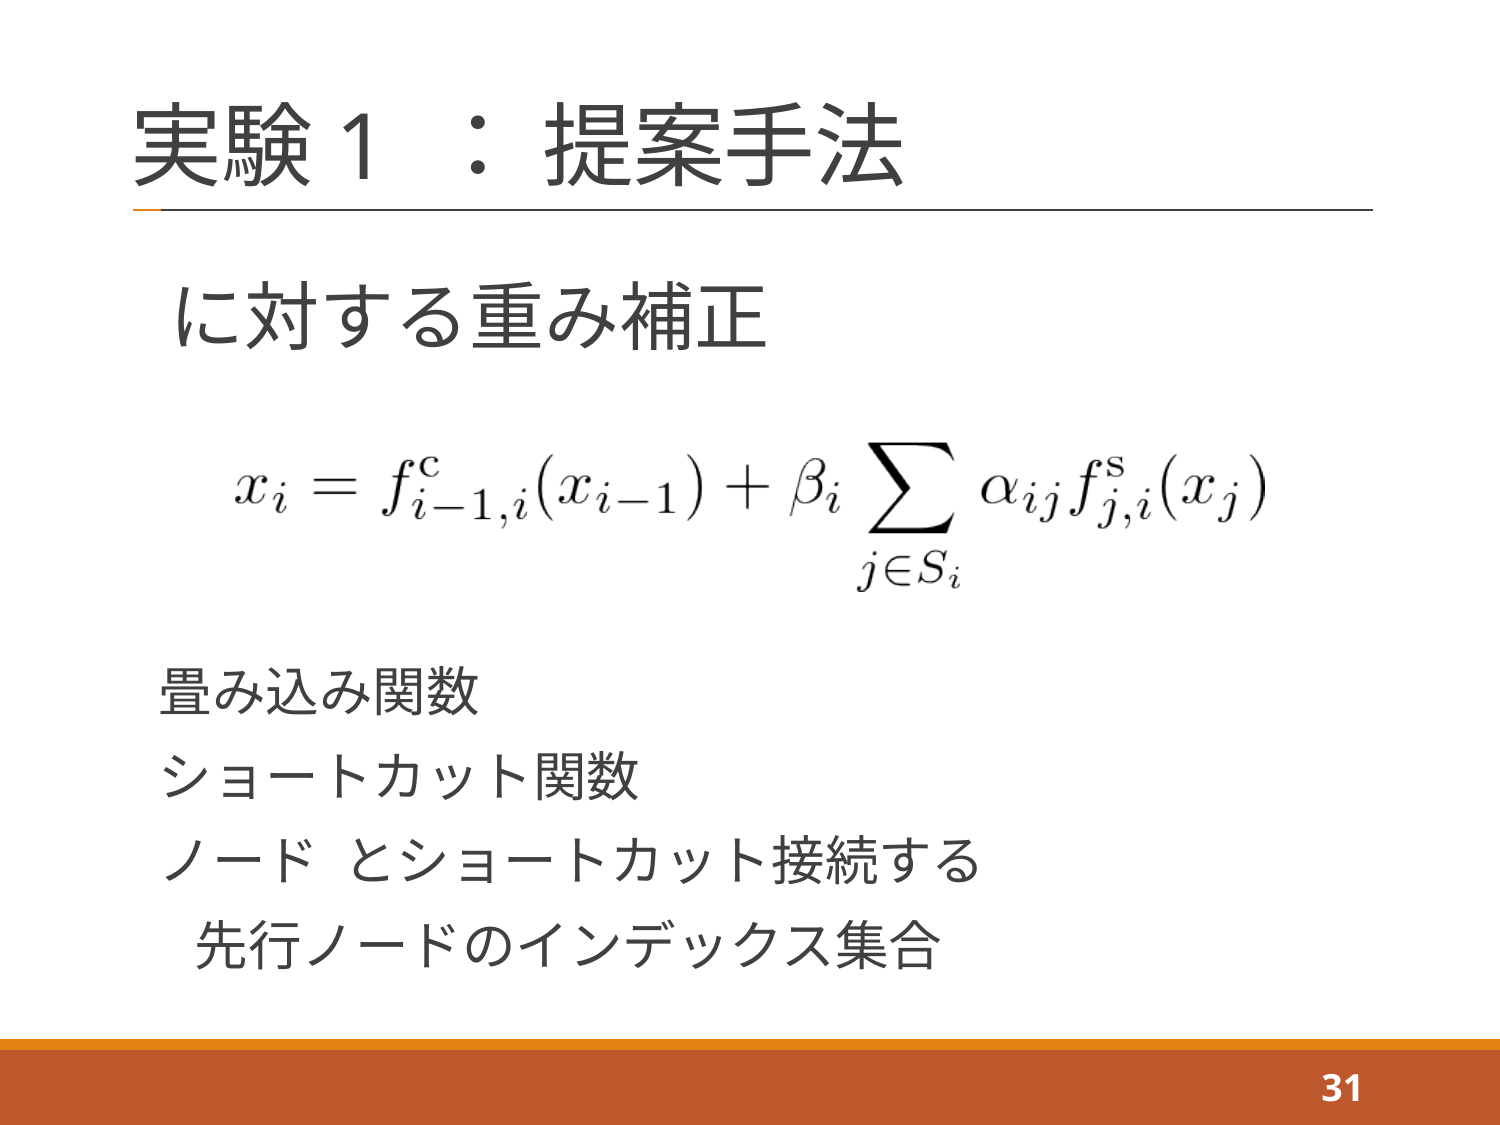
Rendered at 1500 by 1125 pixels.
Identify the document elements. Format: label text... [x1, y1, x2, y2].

title 実験1 ： 提案手法 [115, 37, 1373, 207]
picture [234, 440, 1266, 592]
slide_number 31 [1218, 1059, 1380, 1120]
